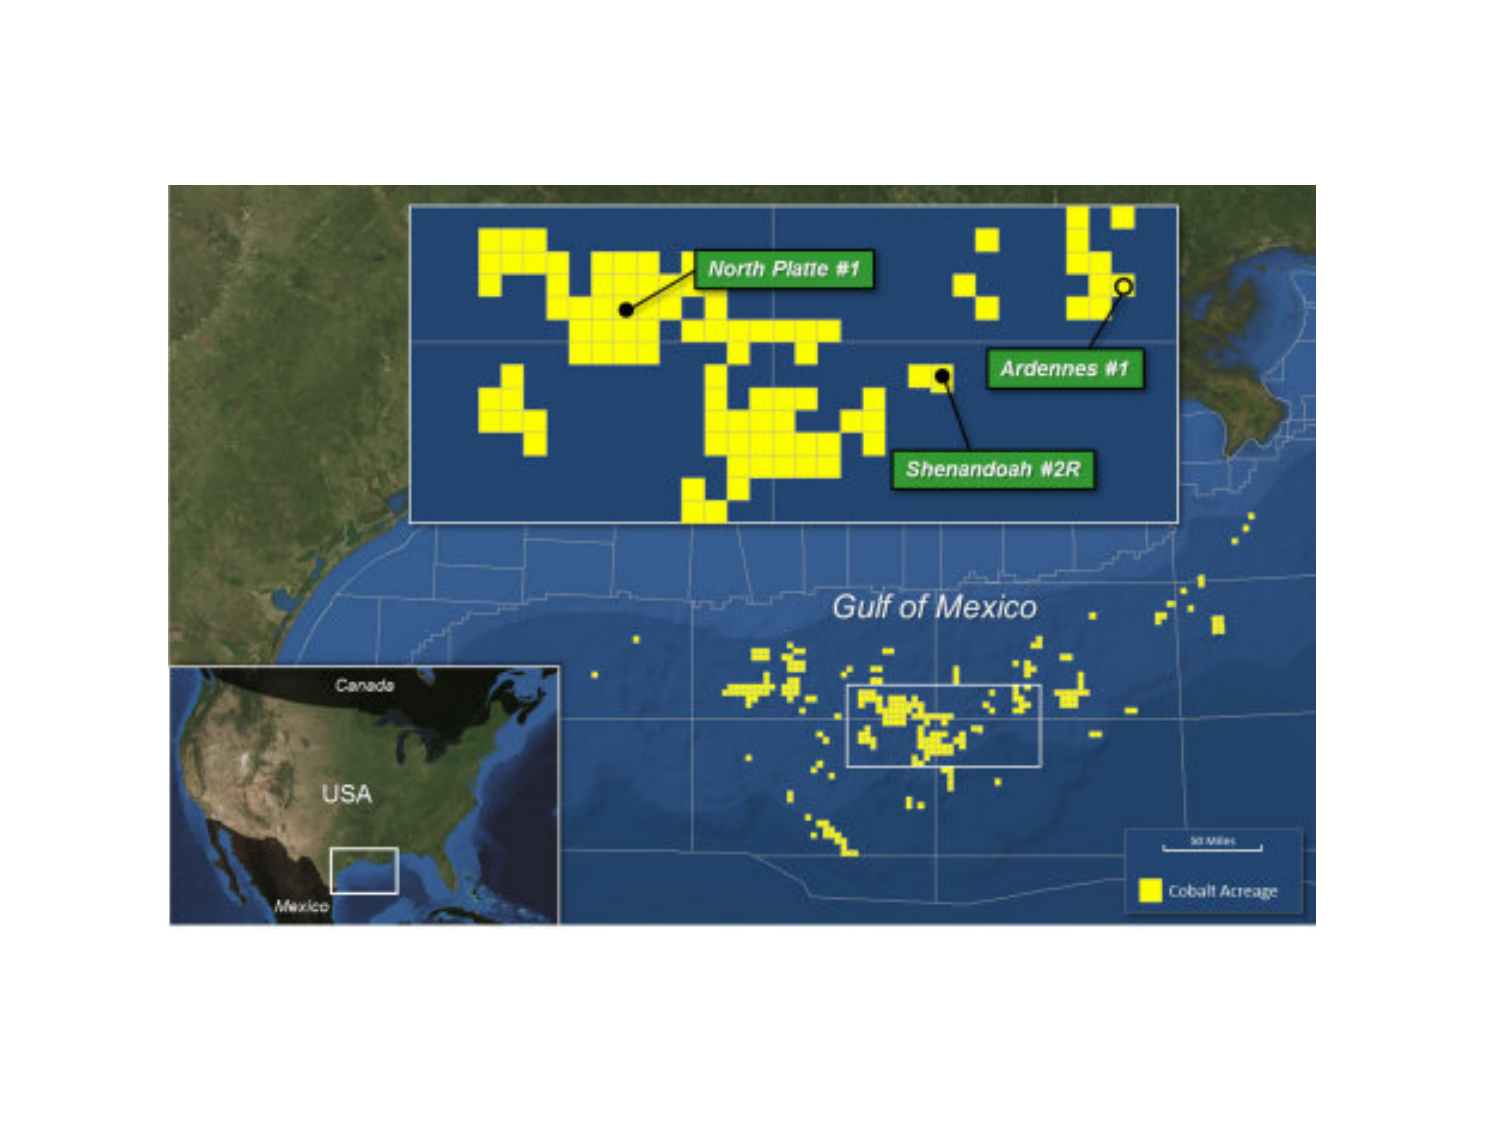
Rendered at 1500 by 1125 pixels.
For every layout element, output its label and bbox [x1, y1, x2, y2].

picture [167, 185, 1316, 930]
